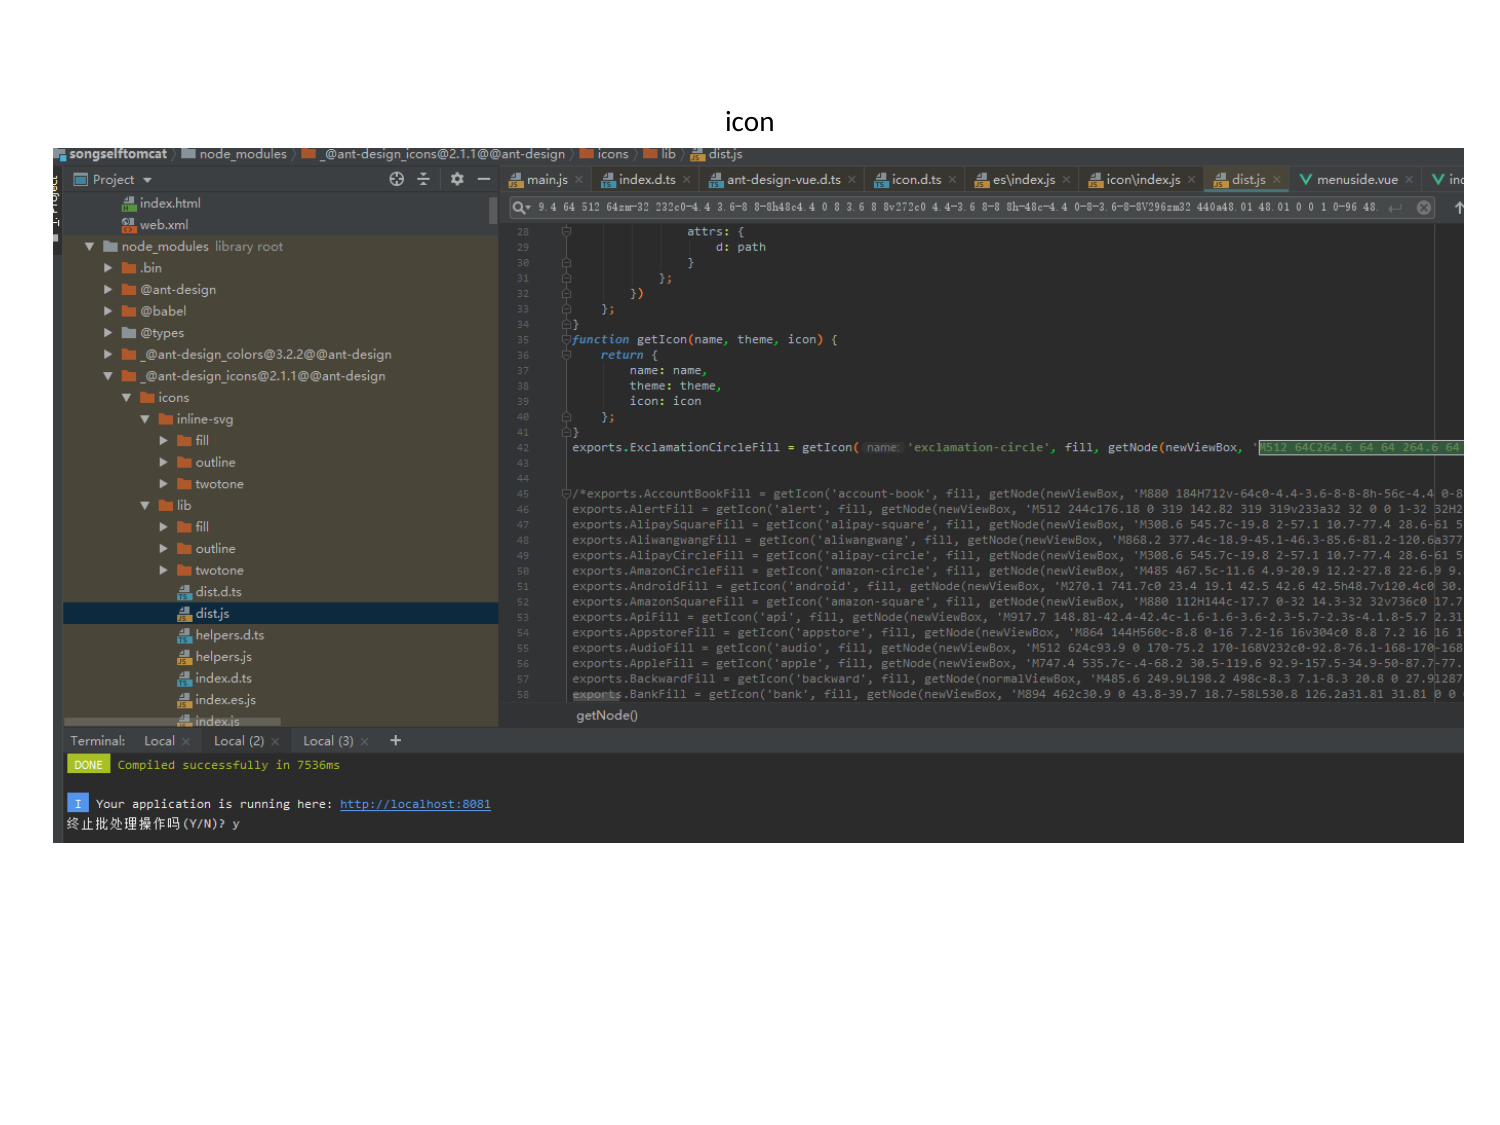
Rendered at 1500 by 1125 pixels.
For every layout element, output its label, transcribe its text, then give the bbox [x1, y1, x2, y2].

picture [52, 148, 1464, 843]
title icon [88, 54, 1412, 147]
